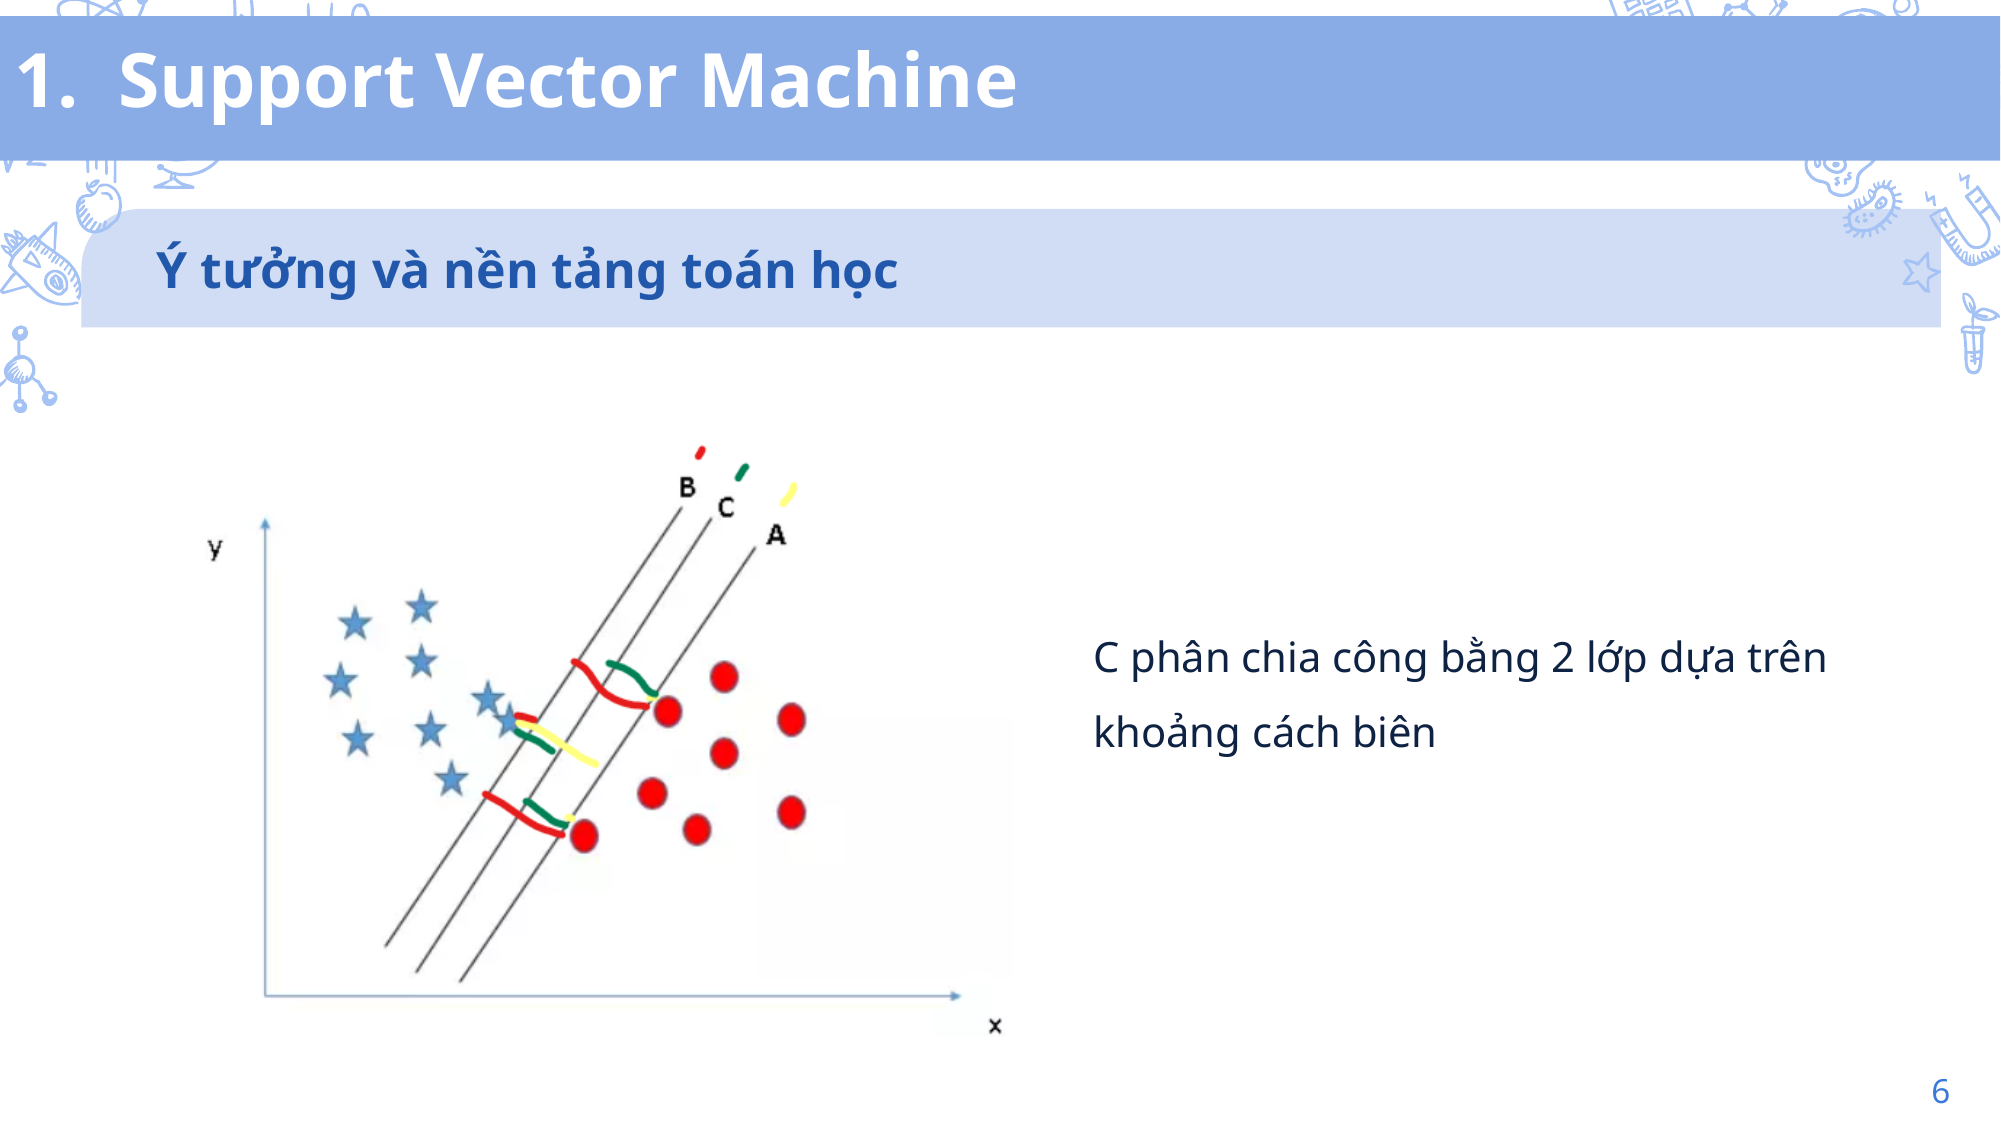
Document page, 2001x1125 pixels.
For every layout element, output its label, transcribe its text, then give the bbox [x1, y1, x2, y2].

text_box 1. Support Vector Machine [0, 25, 1343, 185]
text_box C phân chia công bằng 2 lớp dựa trên khoảng cách biên [1078, 598, 1858, 764]
slide_number 6 [1880, 1061, 2000, 1125]
picture [141, 373, 1058, 1062]
text_box Ý tưởng và nền tảng toán học [142, 230, 1466, 311]
